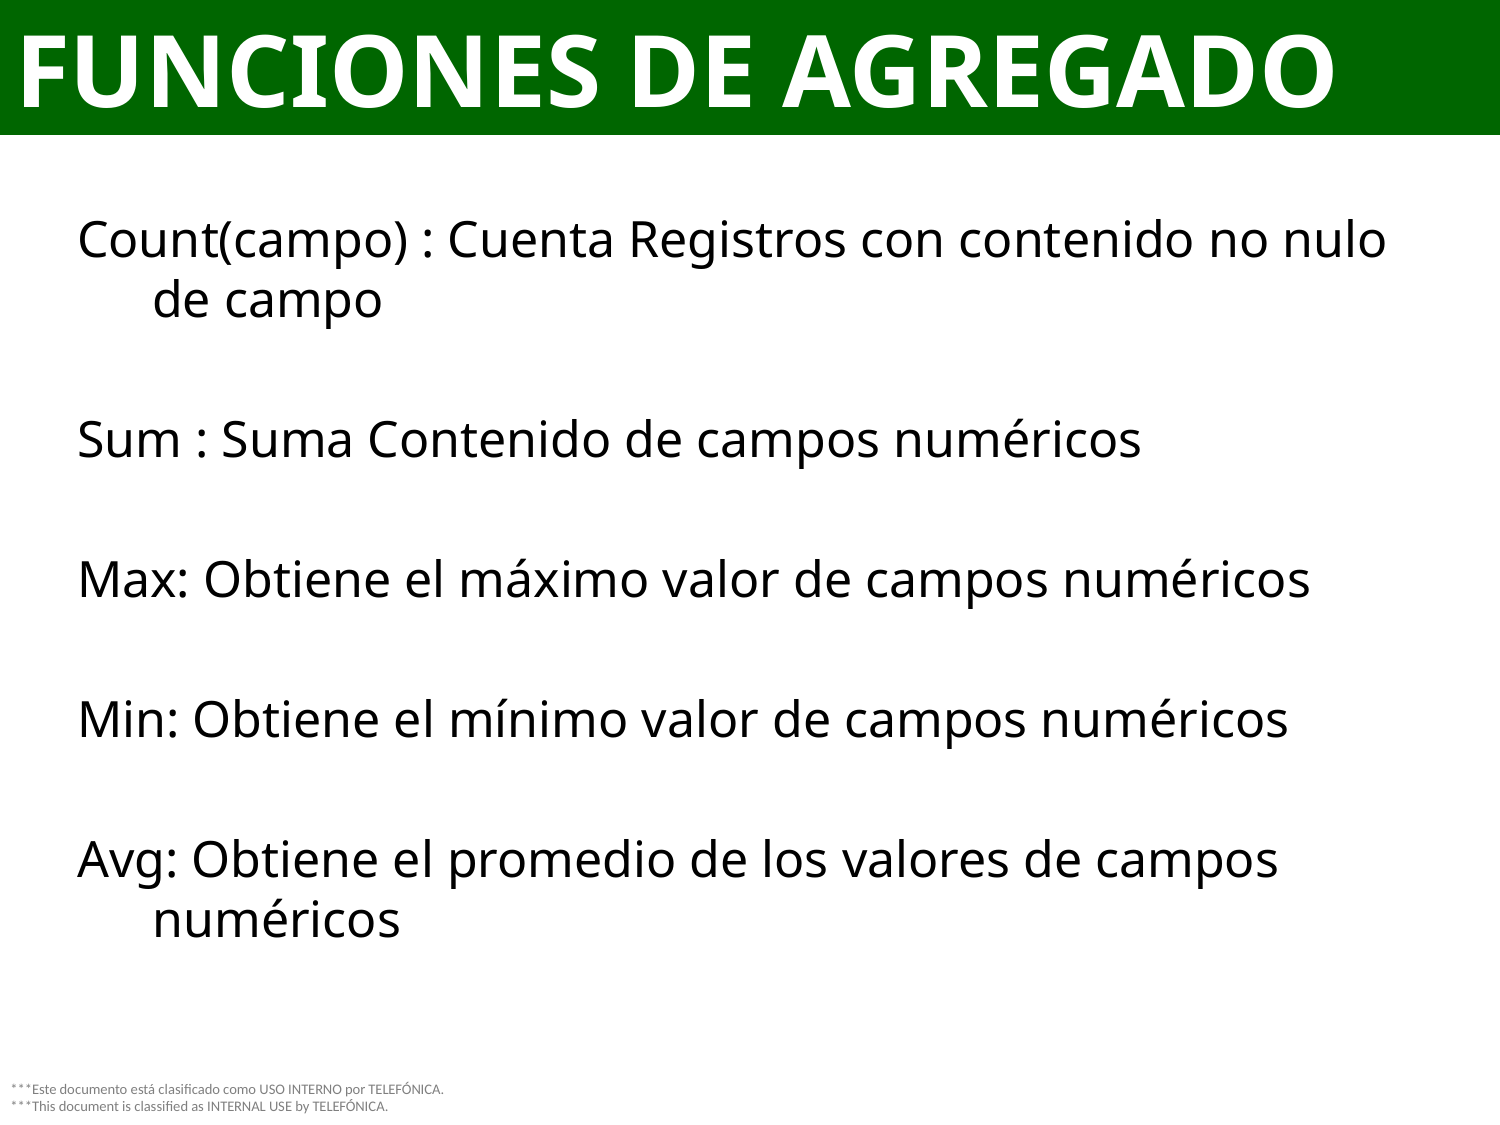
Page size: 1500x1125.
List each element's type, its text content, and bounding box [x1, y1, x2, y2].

list Count(campo) : Cuenta Registros con contenido no nulo de campo Sum : Suma Contenido de campos numéricos Max: Obtiene el máximo valor de campos numéricos Min: Obtiene el mínimo valor de campos numéricos Avg: Obtiene el promedio de los valores de campos numéricos [62, 200, 1450, 1113]
title FUNCIONES DE AGREGADO [0, 0, 1500, 135]
